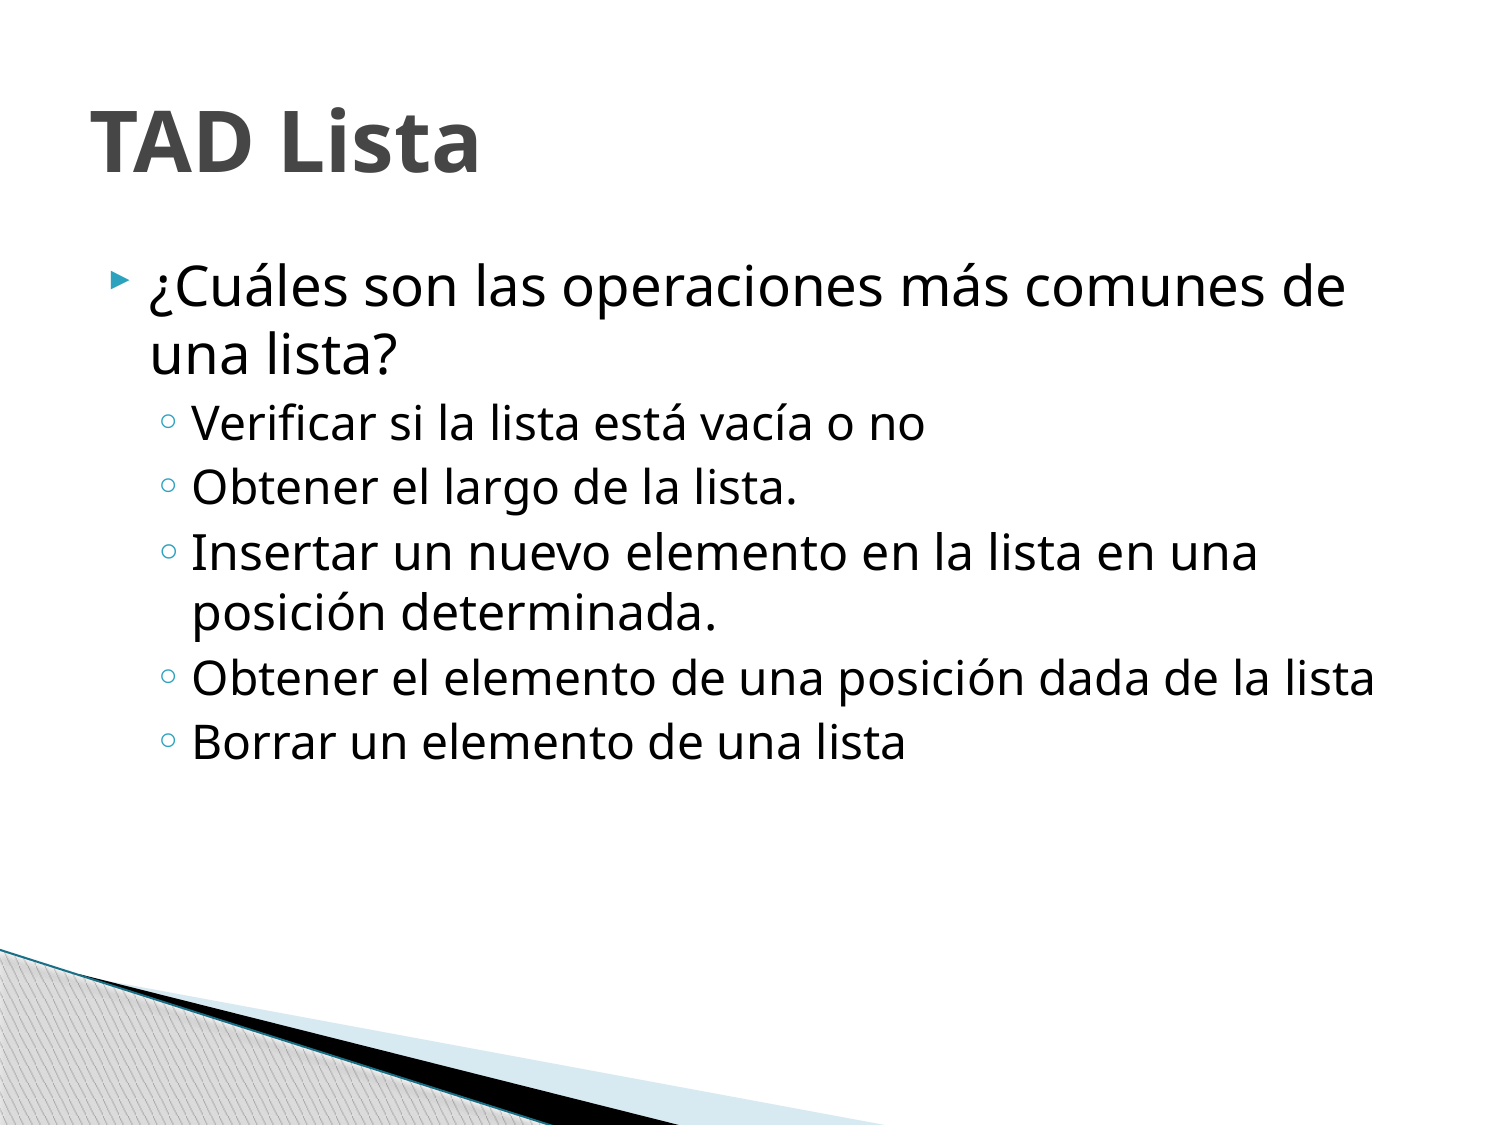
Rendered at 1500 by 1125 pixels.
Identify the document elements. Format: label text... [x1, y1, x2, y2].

title TAD Lista [75, 45, 1425, 233]
list ¿Cuáles son las operaciones más comunes de una lista? Verificar si la lista está vacía o no Obtener el largo de la lista. Insertar un nuevo elemento en la lista en una posición determinada. Obtener el elemento de una posición dada de la lista Borrar un elemento de una lista [75, 243, 1425, 986]
